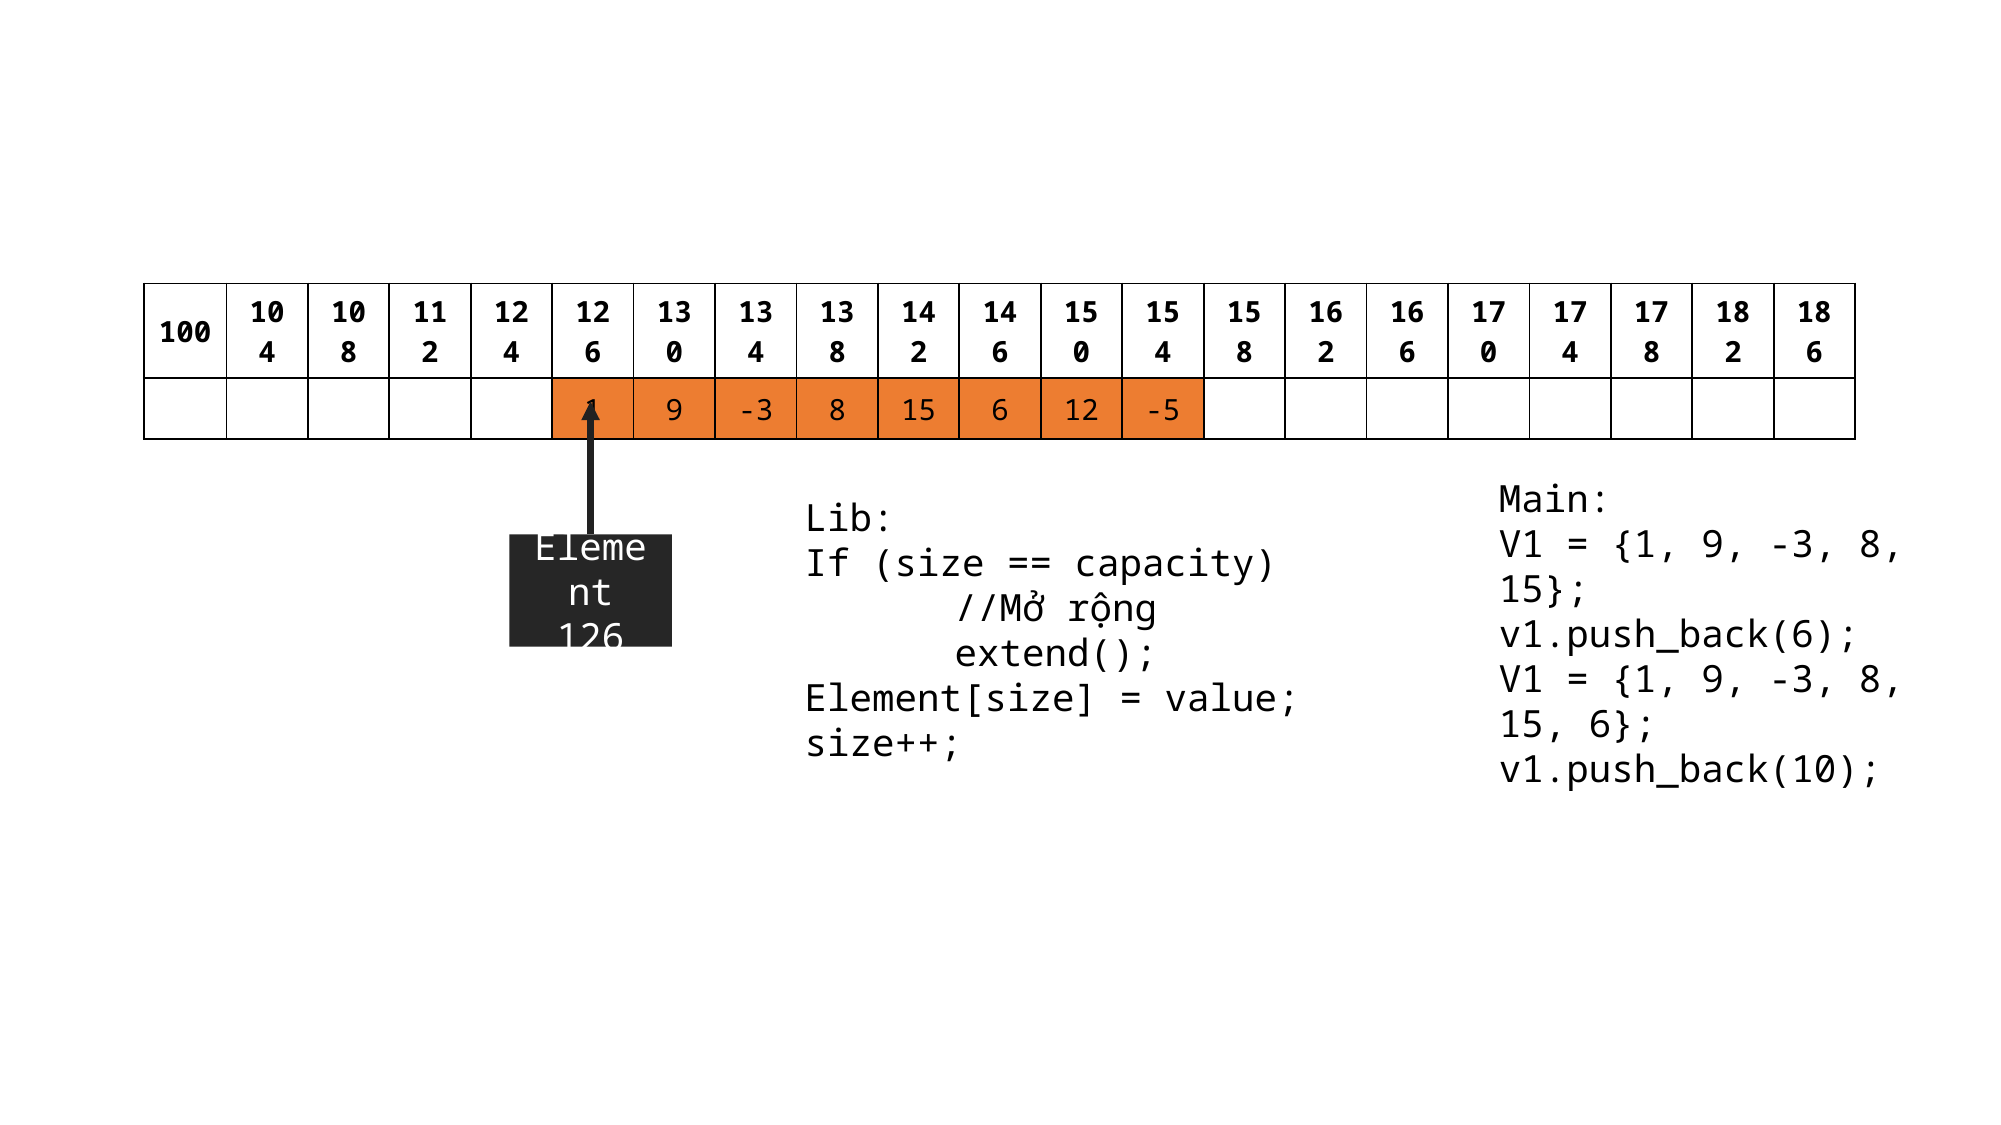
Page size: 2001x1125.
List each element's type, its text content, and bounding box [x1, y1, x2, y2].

table_header 182 [1693, 284, 1773, 377]
table_cell -5 [1123, 379, 1203, 438]
table_header 138 [797, 284, 877, 377]
table_cell [1367, 379, 1447, 438]
table_cell [390, 379, 470, 438]
table_header 174 [1530, 284, 1610, 377]
table_cell 9 [634, 379, 714, 438]
table_cell [1205, 379, 1284, 438]
table_cell [145, 379, 226, 438]
table_header 162 [1286, 284, 1366, 377]
table_cell -3 [716, 379, 796, 438]
table_header 166 [1367, 284, 1447, 377]
table_cell [1286, 379, 1366, 438]
table_header 170 [1449, 284, 1529, 377]
table_cell 1 [553, 379, 633, 438]
table_header 130 [634, 284, 714, 377]
table_header 112 [390, 284, 470, 377]
table_cell [309, 379, 388, 438]
table_header 100 [145, 284, 226, 377]
table_header 104 [227, 284, 307, 377]
table_header 158 [1205, 284, 1284, 377]
table_cell [472, 379, 551, 438]
table_cell [1530, 379, 1610, 438]
table_header 178 [1612, 284, 1691, 377]
table_cell 12 [1042, 379, 1121, 438]
table_header 108 [309, 284, 388, 377]
table_cell [1449, 379, 1529, 438]
table_header 186 [1775, 284, 1854, 377]
table_cell 6 [960, 379, 1040, 438]
table_header 134 [716, 284, 796, 377]
table_cell [1775, 379, 1854, 438]
text_box Lib: If (size == capacity) //Mở rộng extend(); Element[size] = value; size++; [789, 486, 1432, 772]
table_cell 8 [797, 379, 877, 438]
table_cell 15 [879, 379, 958, 438]
table_cell [1612, 379, 1691, 438]
table_header 150 [1042, 284, 1121, 377]
table_header 142 [879, 284, 958, 377]
table_header 154 [1123, 284, 1203, 377]
text_box Element 126 [508, 533, 673, 648]
table_cell [227, 379, 307, 438]
table_header 126 [553, 284, 633, 377]
text_box Main: V1 = {1, 9, -3, 8, 15}; v1.push_back(6); V1 = {1, 9, -3, 8, 15, 6}; v1.push_back(10); [1484, 467, 1980, 798]
table_header 146 [960, 284, 1040, 377]
table_header 124 [472, 284, 551, 377]
table_cell [1693, 379, 1773, 438]
